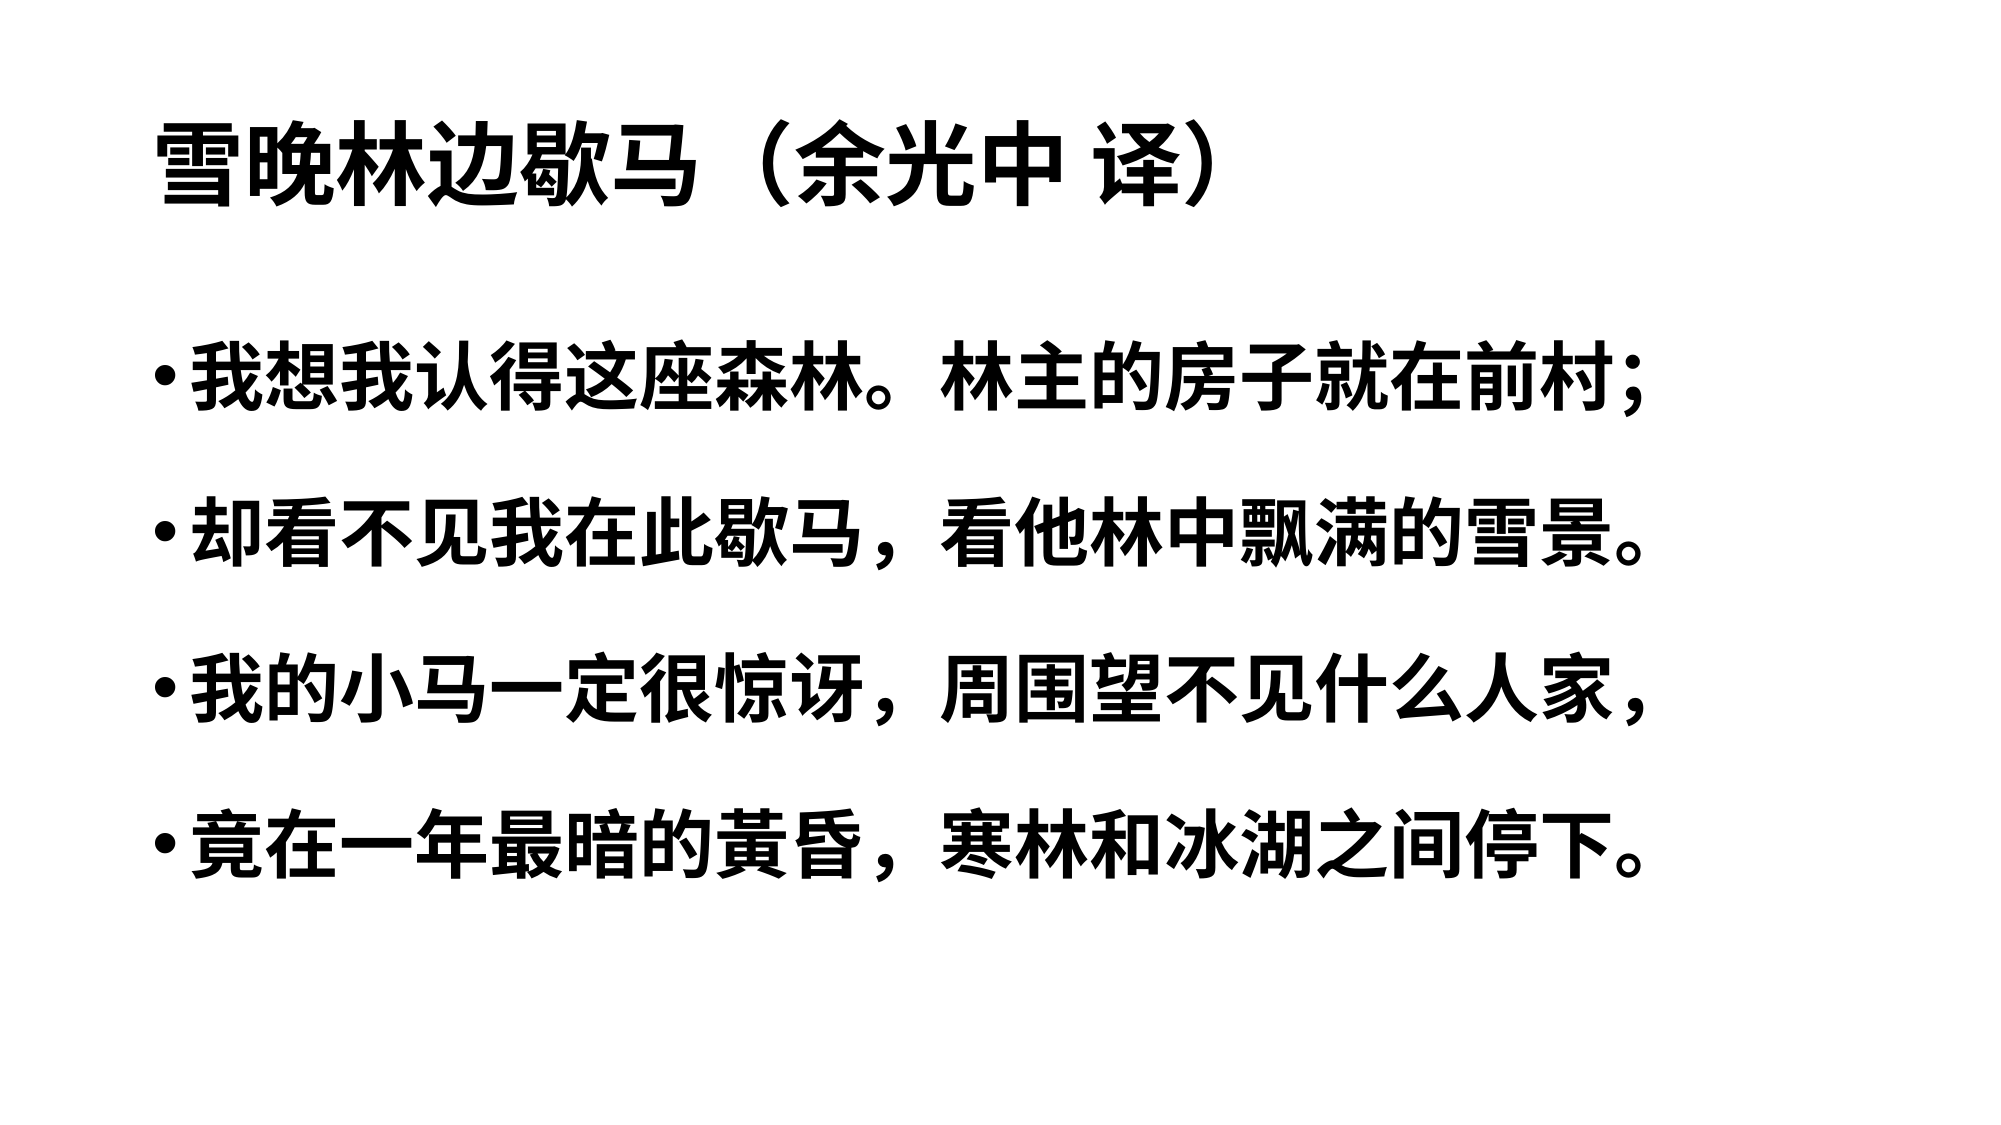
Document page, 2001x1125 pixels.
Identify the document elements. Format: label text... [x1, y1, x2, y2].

list 我想我认得这座森林。林主的房子就在前村； 却看不见我在此歇马，看他林中飘满的雪景。 我的小马一定很惊讶，周围望不见什么人家， 竟在一年最暗的黃昏，寒林和冰湖之间停下。 [137, 277, 1863, 1076]
title 雪晚林边歇马（余光中 译） [137, 59, 1863, 277]
